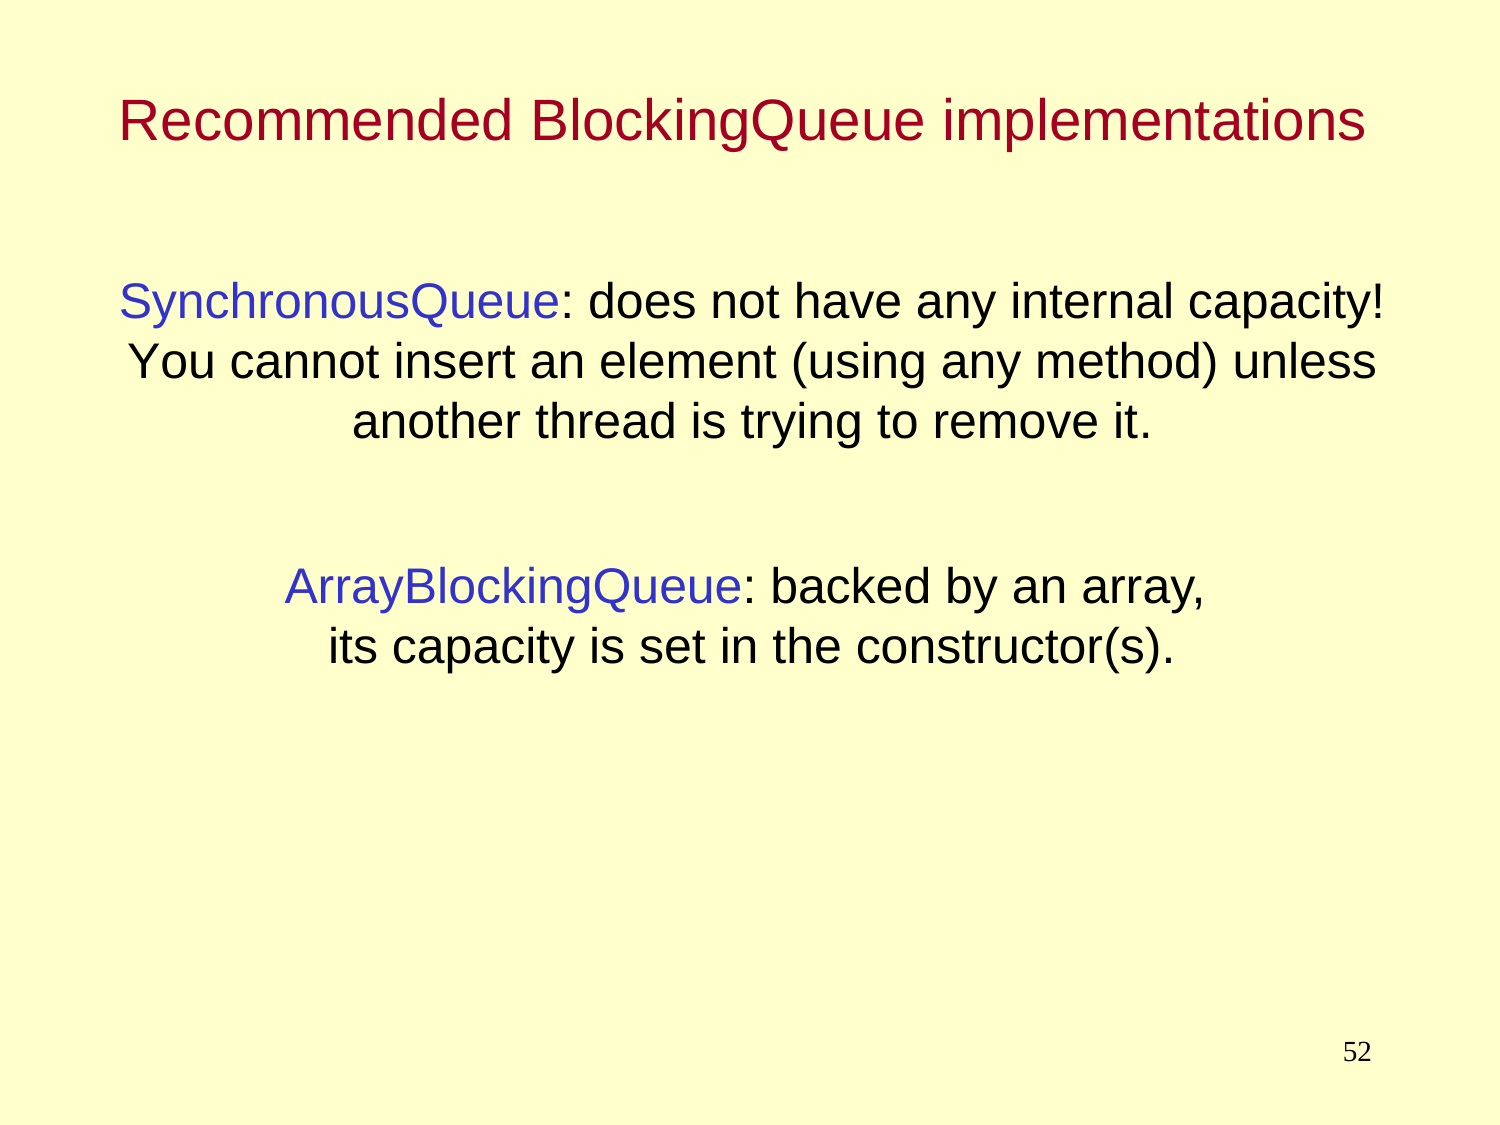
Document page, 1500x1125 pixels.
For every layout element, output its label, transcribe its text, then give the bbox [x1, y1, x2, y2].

text_box Recommended BlockingQueue implementations [37, 75, 1450, 160]
text_box SynchronousQueue: does not have any internal capacity! You cannot insert an element (using any method) unless another thread is trying to remove it. [41, 261, 1464, 457]
text_box ArrayBlockingQueue: backed by an array, its capacity is set in the constructor(s). [41, 545, 1464, 681]
slide_number 52 [1074, 1024, 1388, 1101]
